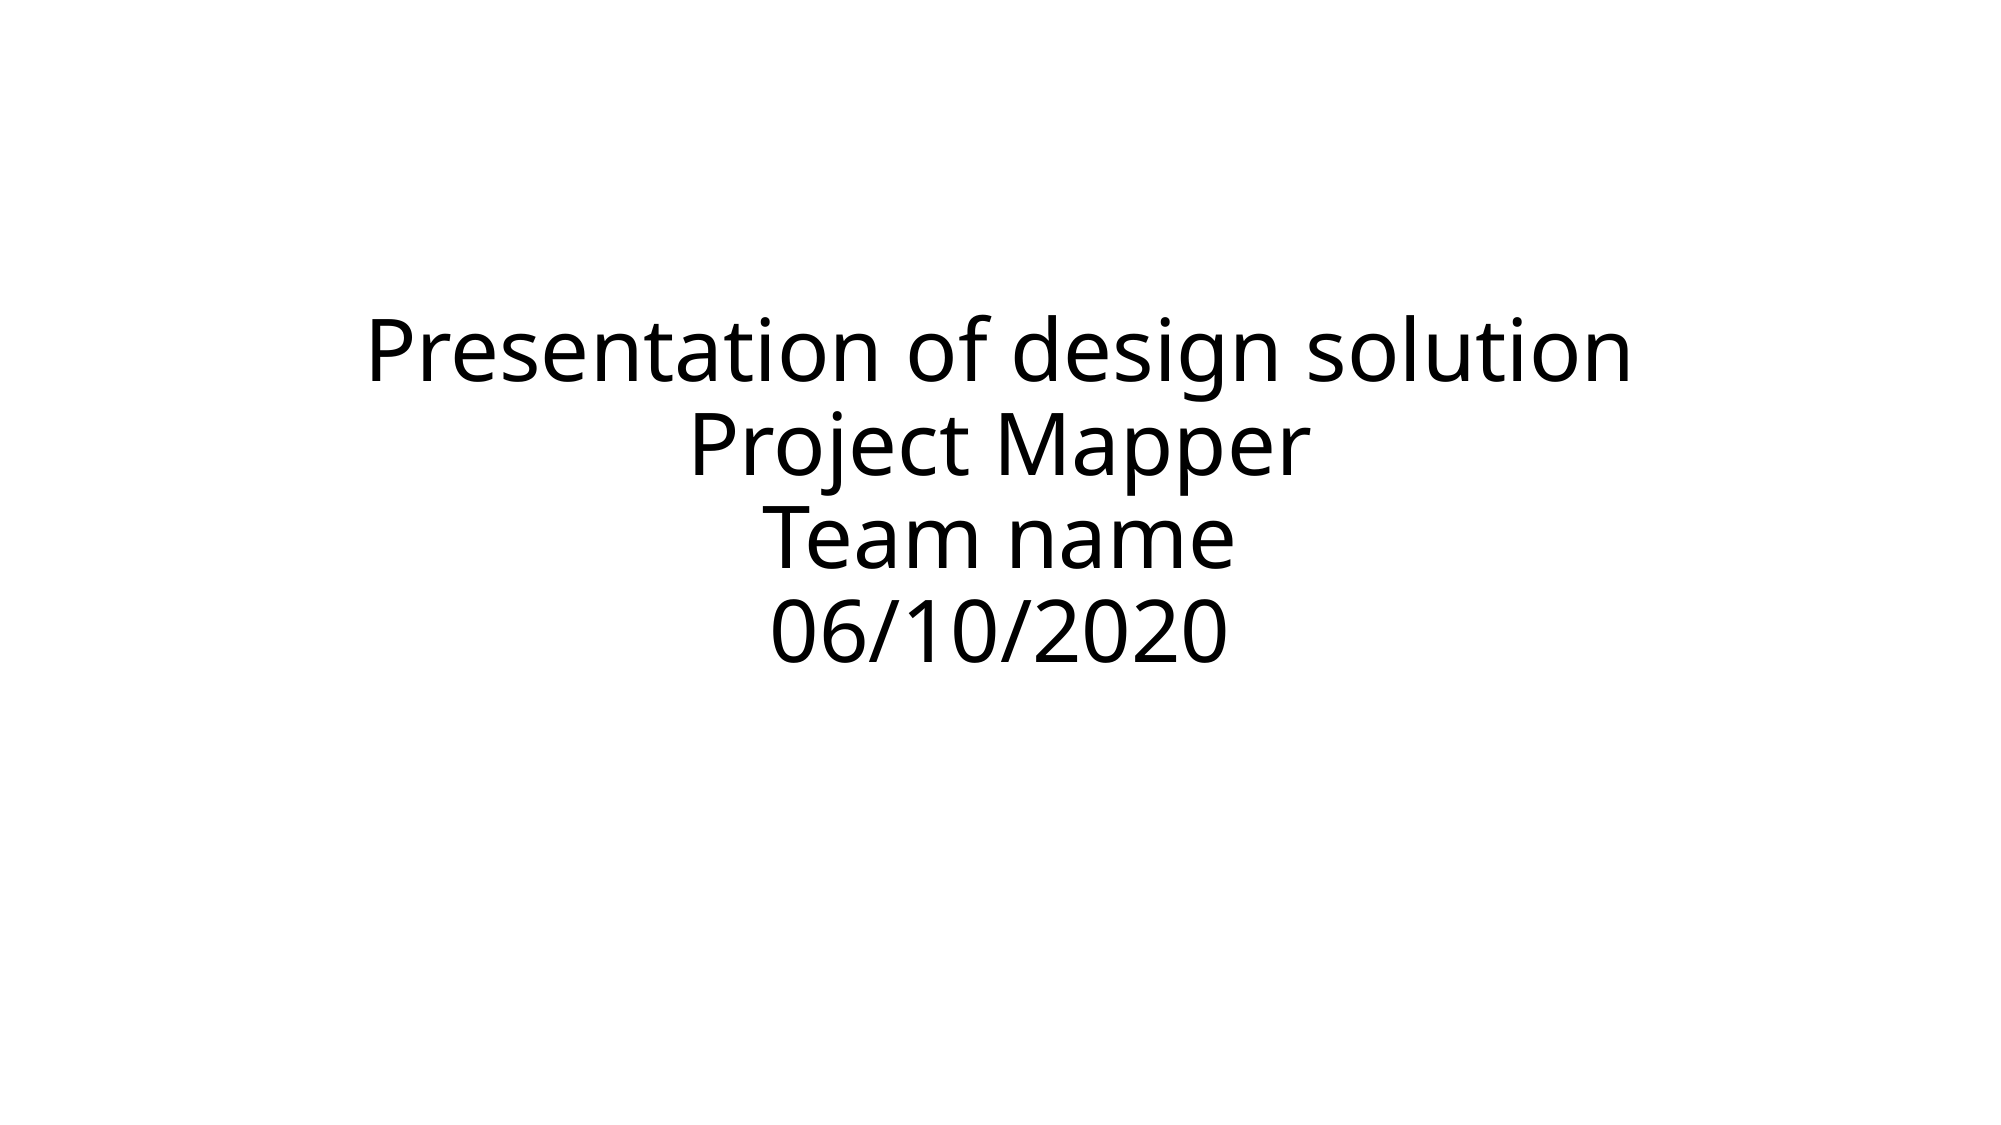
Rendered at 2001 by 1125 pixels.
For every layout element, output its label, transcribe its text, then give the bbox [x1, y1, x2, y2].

title Presentation of design solution Project Mapper Team name 06/10/2020 [268, 296, 1732, 690]
